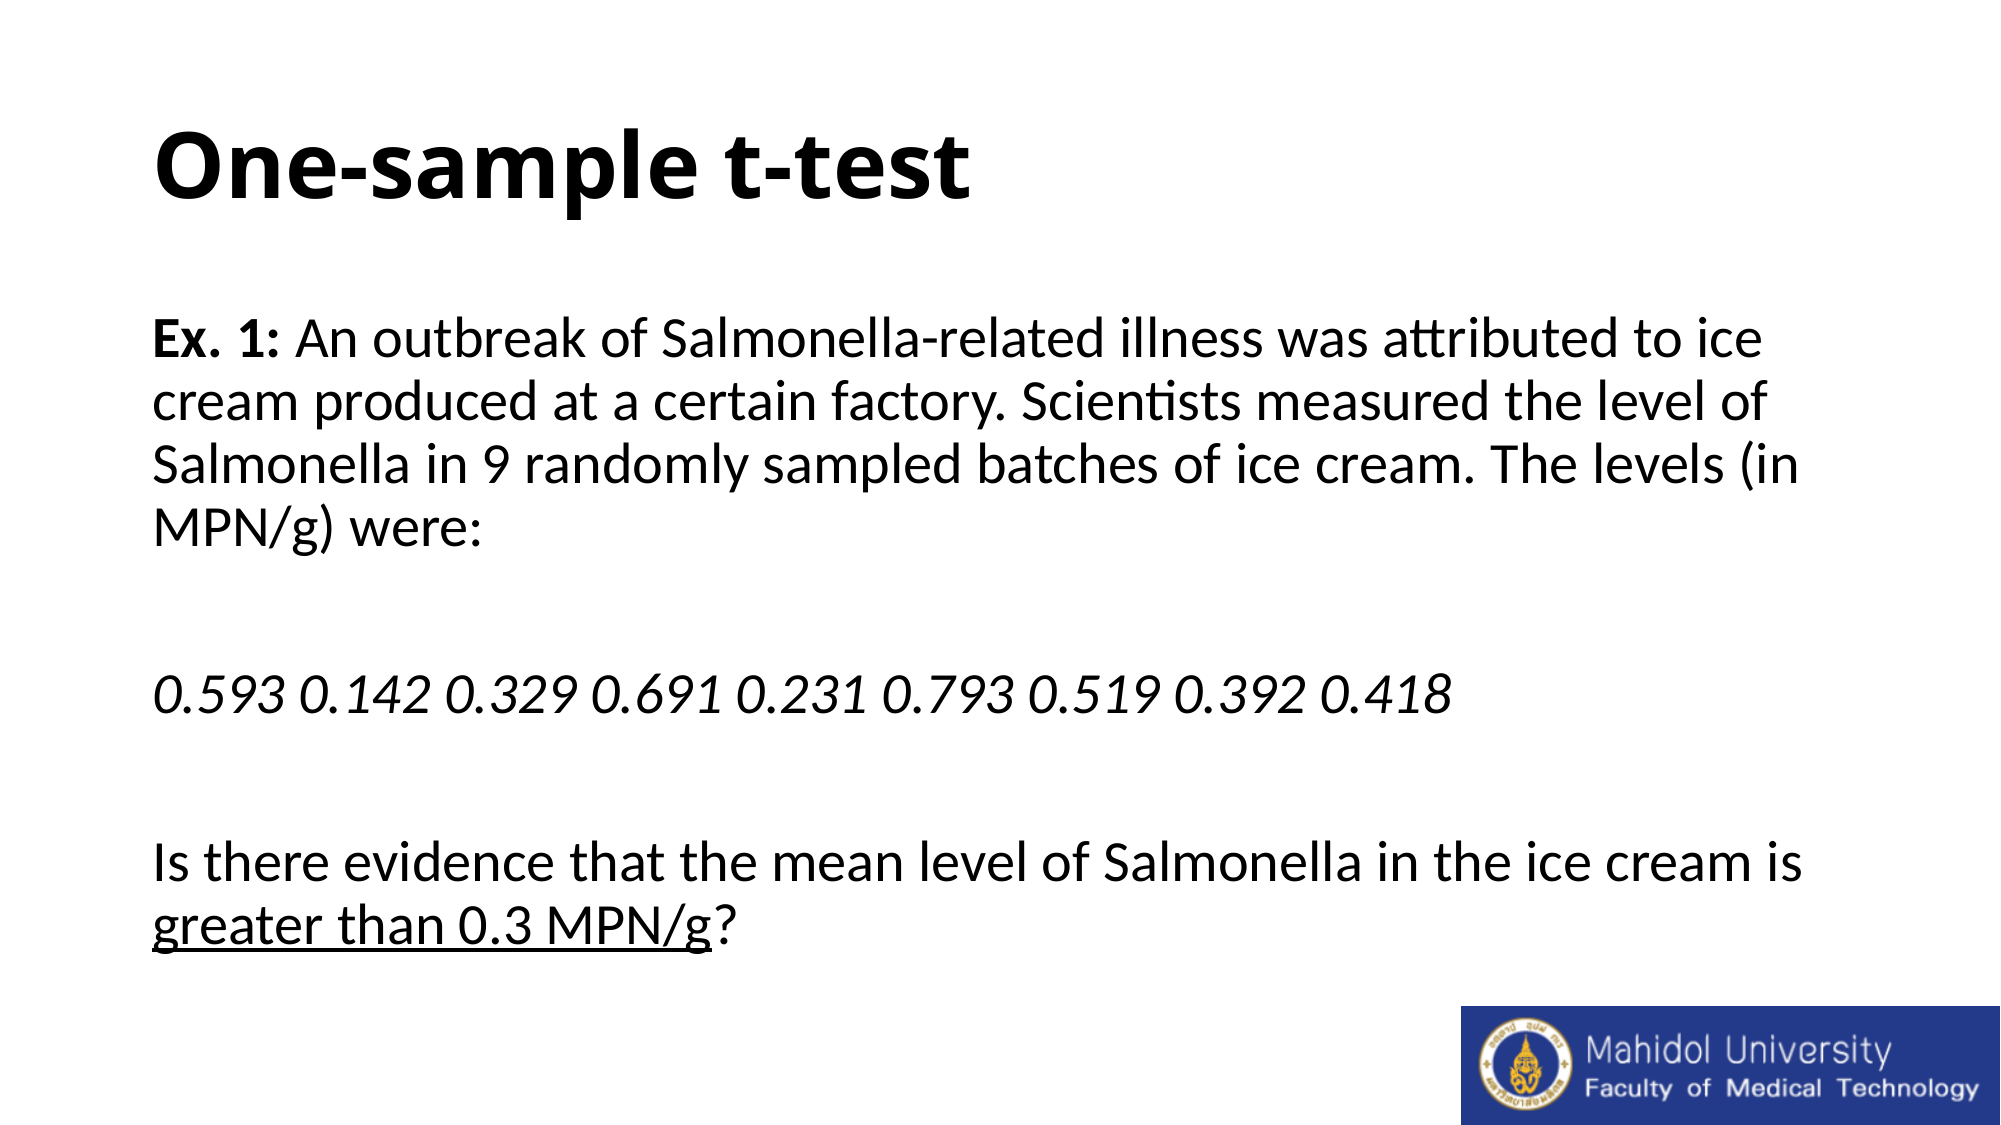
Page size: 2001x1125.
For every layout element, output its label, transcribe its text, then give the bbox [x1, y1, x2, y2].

title One-sample t-test [137, 59, 1863, 278]
list Ex. 1: An outbreak of Salmonella-related illness was attributed to ice cream produced at a certain factory. Scientists measured the level of Salmonella in 9 randomly sampled batches of ice cream. The levels (in MPN/g) were: 0.593 0.142 0.329 0.691 0.231 0.793 0.519 0.392 0.418 Is there evidence that the mean level of Salmonella in the ice cream is greater than 0.3 MPN/g? [137, 299, 1863, 1014]
picture [1461, 1006, 2000, 1125]
